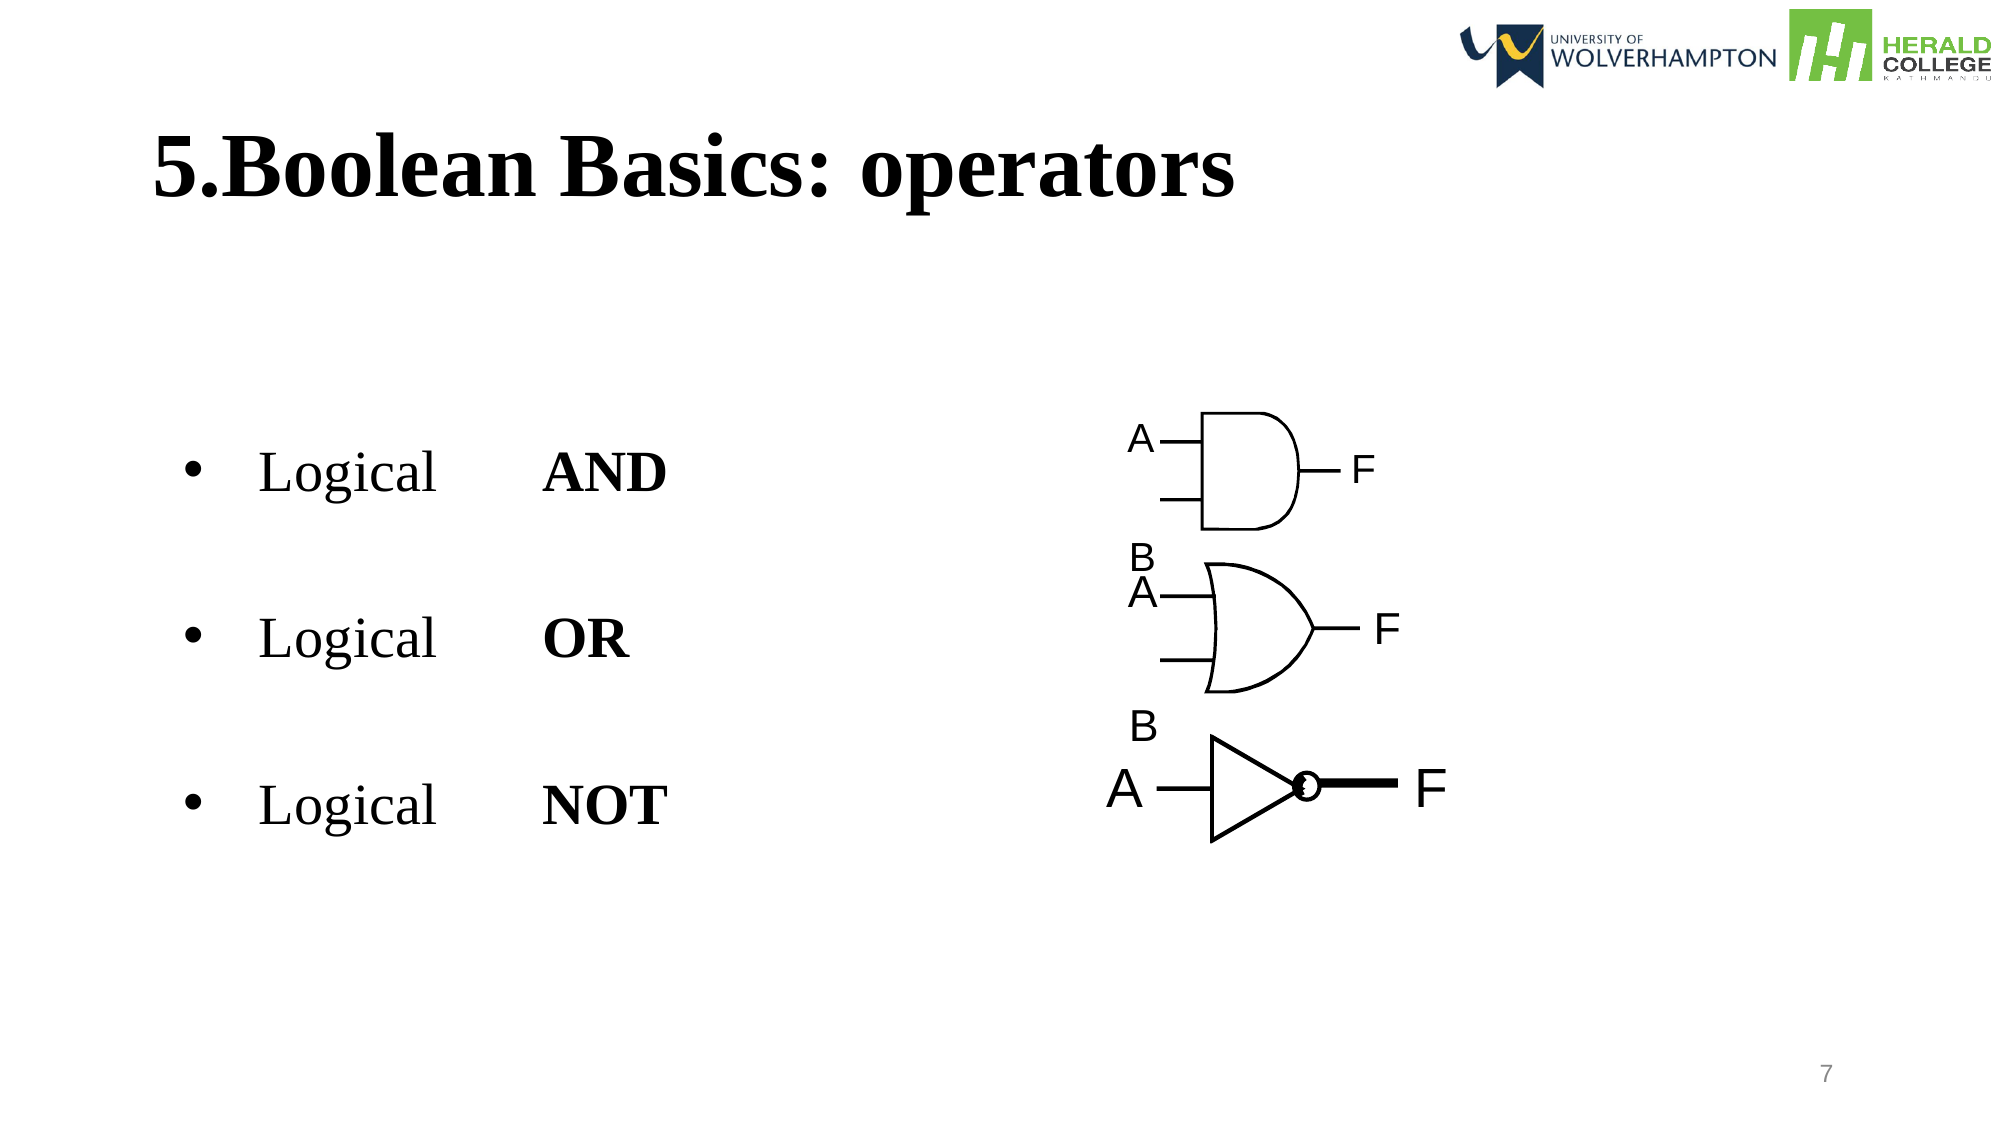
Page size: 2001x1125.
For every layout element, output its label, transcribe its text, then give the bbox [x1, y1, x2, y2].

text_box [1156, 733, 1306, 844]
text_box [1310, 771, 1322, 802]
text_box [1320, 778, 1398, 788]
text_box A [1104, 750, 1142, 819]
text_box Logical NOT [181, 763, 705, 836]
text_box 7 [1813, 1057, 1854, 1088]
text_box Logical OR [181, 596, 795, 670]
text_box Logical AND [181, 430, 705, 503]
picture [1449, 9, 1788, 117]
text_box F [1412, 750, 1447, 819]
text_box [1160, 411, 1341, 531]
text_box A B [1125, 398, 1156, 548]
text_box 5.Boolean Basics: operators [150, 102, 1275, 293]
text_box [1160, 562, 1360, 694]
text_box A B [1125, 548, 1158, 750]
picture [1789, 9, 1991, 81]
text_box F [1371, 597, 1400, 654]
text_box F [1348, 440, 1376, 492]
